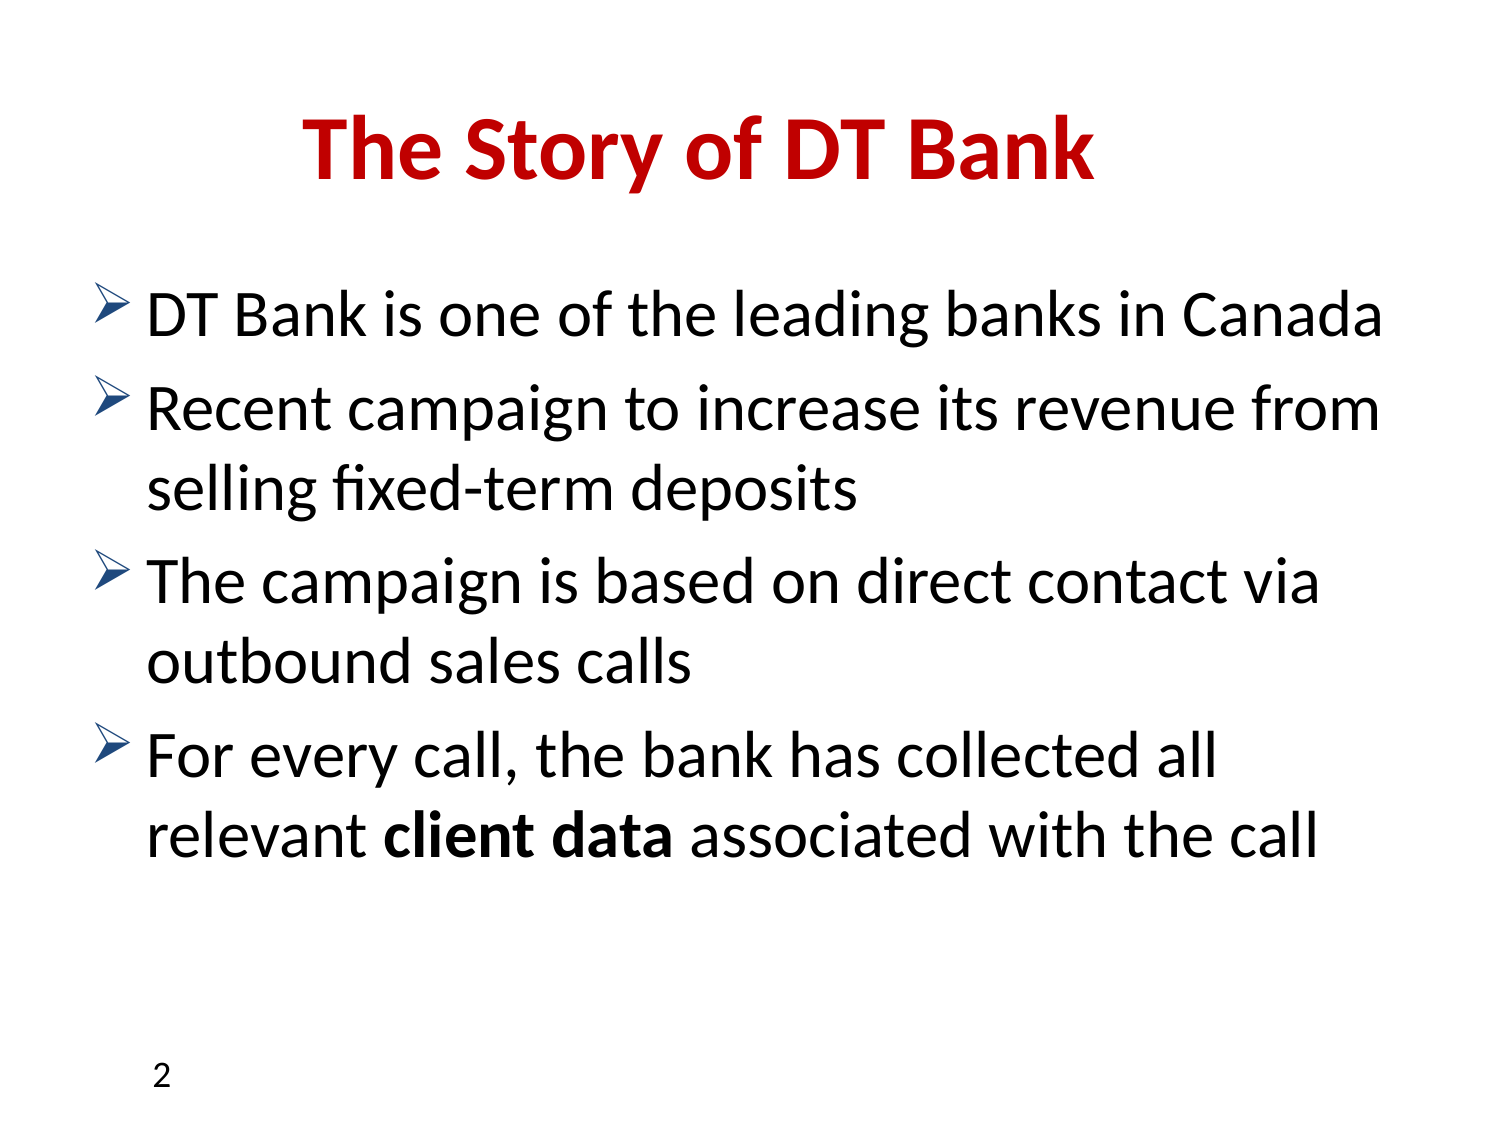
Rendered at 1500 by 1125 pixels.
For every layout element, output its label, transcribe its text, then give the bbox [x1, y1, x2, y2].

list DT Bank is one of the leading banks in Canada Recent campaign to increase its revenue from selling fixed-term deposits The campaign is based on direct contact via outbound sales calls For every call, the bank has collected all relevant client data associated with the call [75, 262, 1425, 1005]
title The Story of DT Bank [24, 49, 1375, 237]
slide_number 2 [137, 1042, 488, 1103]
